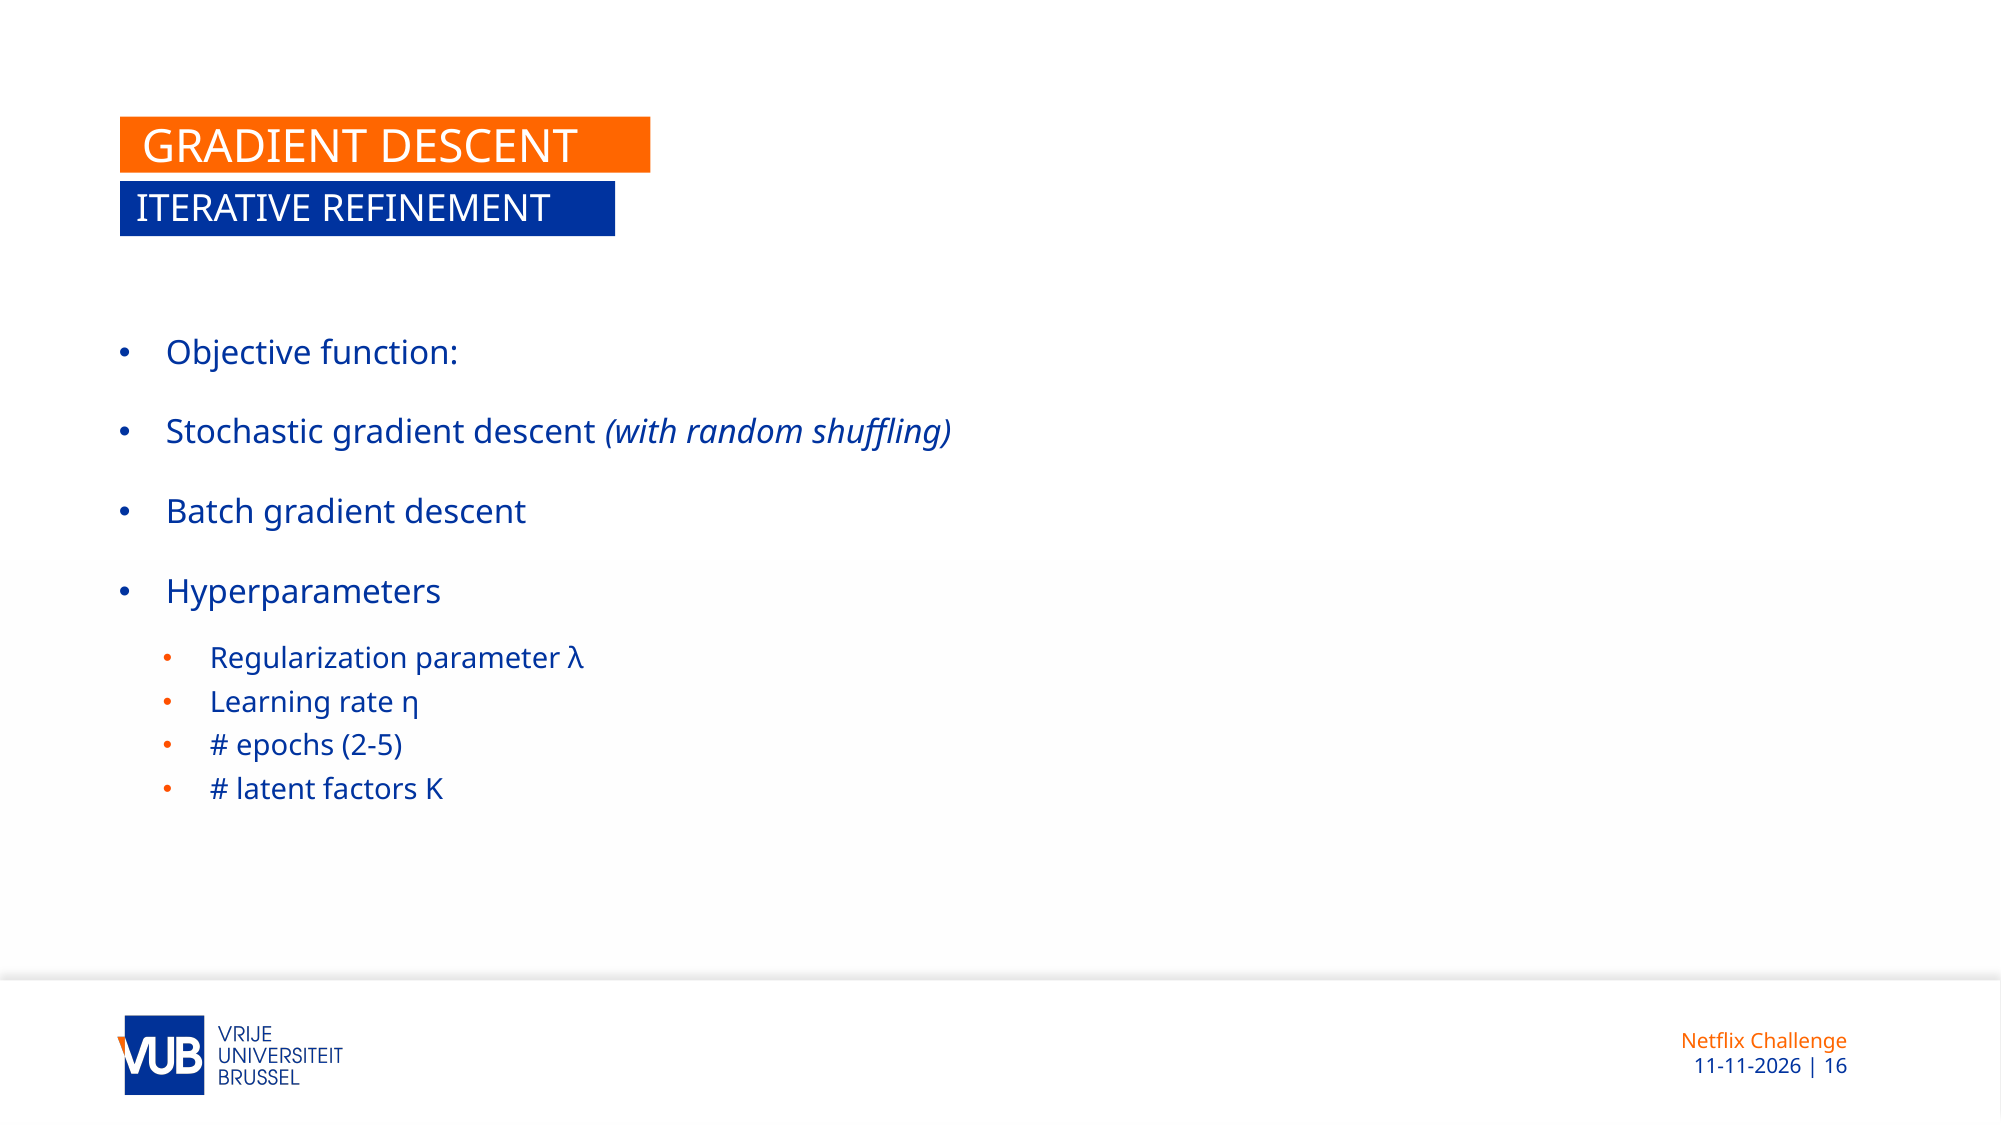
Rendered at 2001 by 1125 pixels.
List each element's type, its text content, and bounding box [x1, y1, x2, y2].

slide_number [1412, 1052, 1863, 1082]
picture [110, 1000, 357, 1110]
subtitle Iterative refinement [120, 181, 616, 237]
title Gradient descent [120, 116, 651, 173]
footer Netflix Challenge [1412, 1027, 1863, 1052]
